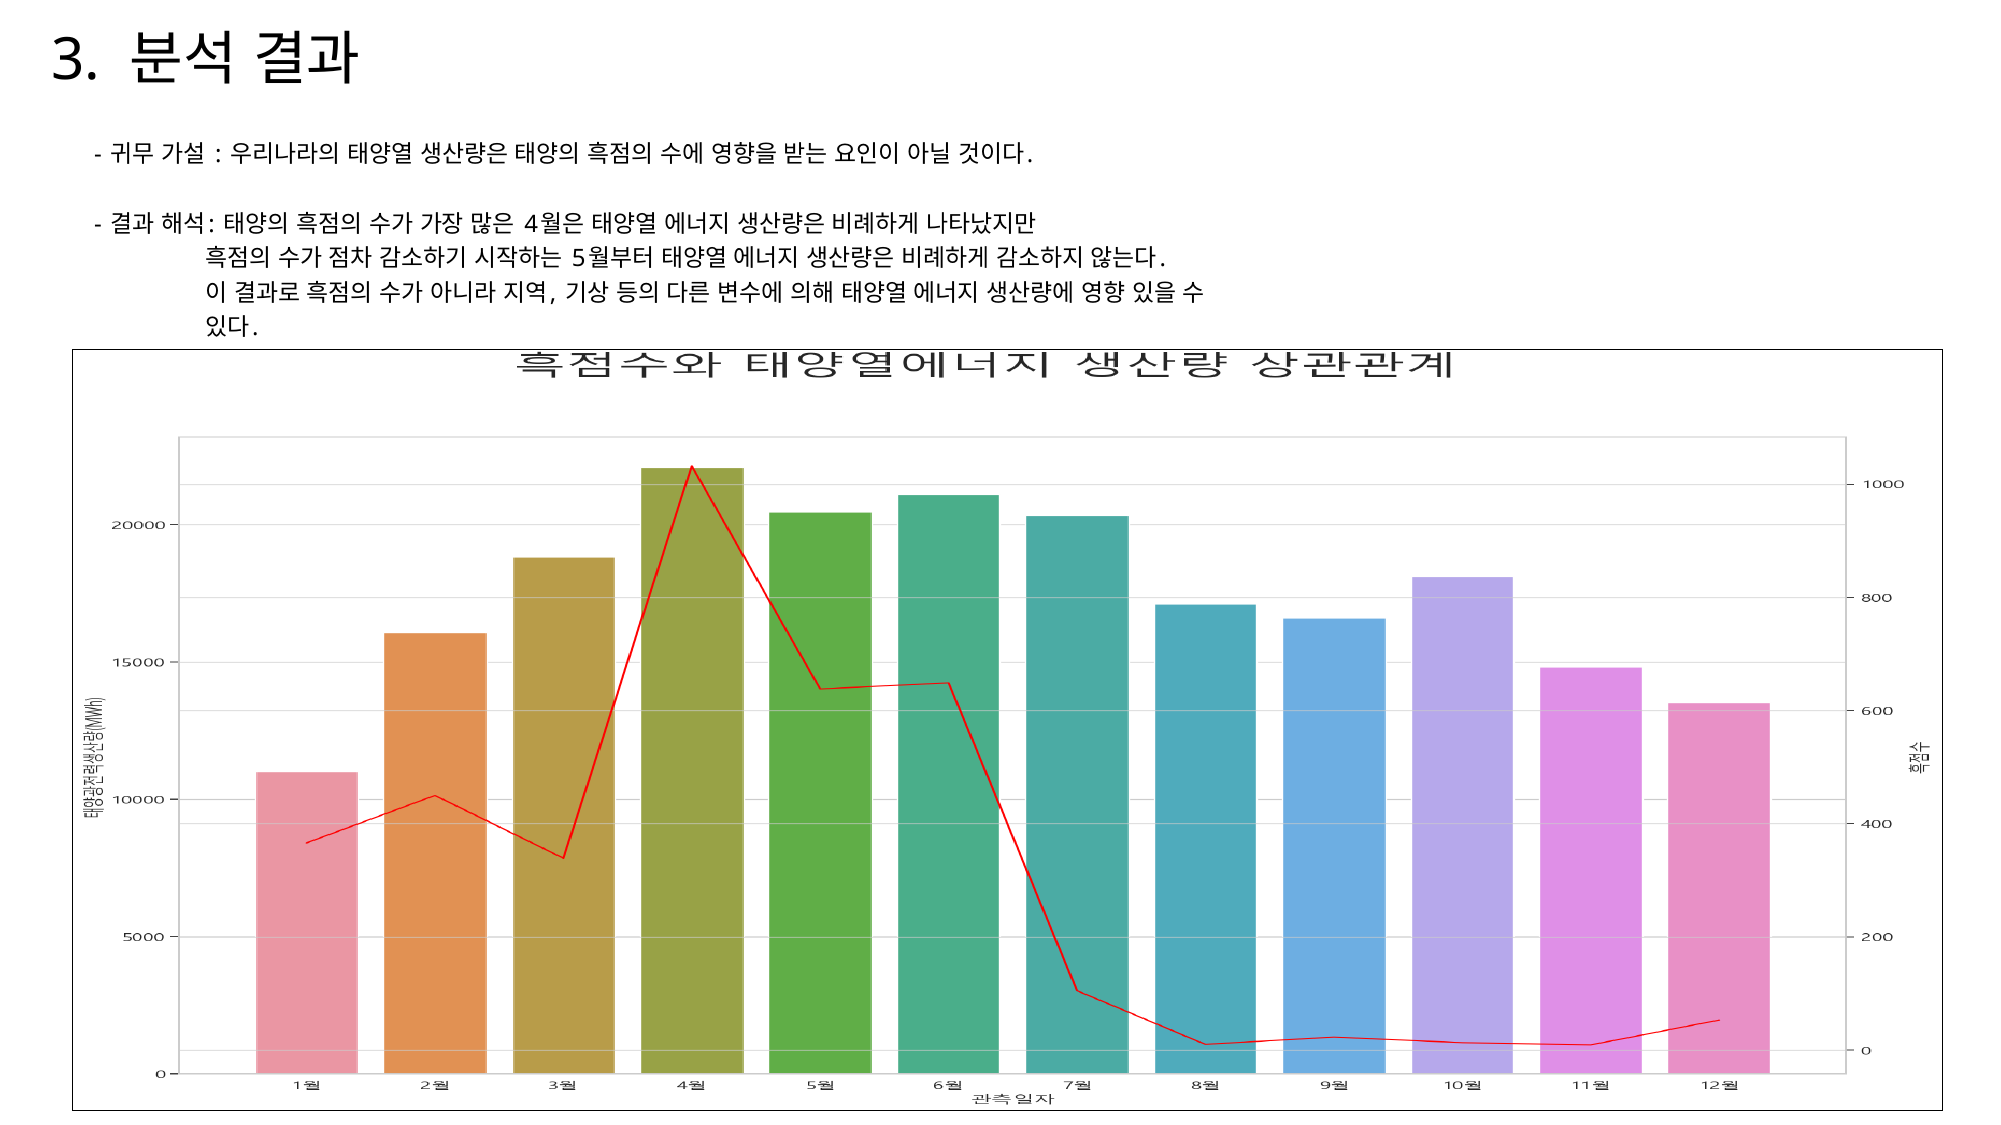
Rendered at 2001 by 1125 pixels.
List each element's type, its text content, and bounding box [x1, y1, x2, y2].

picture [72, 349, 1943, 1111]
title 3. 분석 결과 [36, 16, 1979, 105]
text_box - 귀무 가설 : 우리나라의 태양열 생산량은 태양의 흑점의 수에 영향을 받는 요인이 아닐 것이다. - 결과 해석: 태양의 흑점의 수가 가장 많은 4월은 태양열 에너지 생산량은 비례하게 나타났지만 흑점의 수가 점차 감소하기 시작하는 5월부터 태양열 에너지 생산량은 비례하게 감소하지 않는다. 이 결과로 흑점의 수가 아니라 지역, 기상 등의 다른 변수에 의해 태양열 에너지 생산량에 영향 있을 수 있다. [72, 104, 1943, 349]
